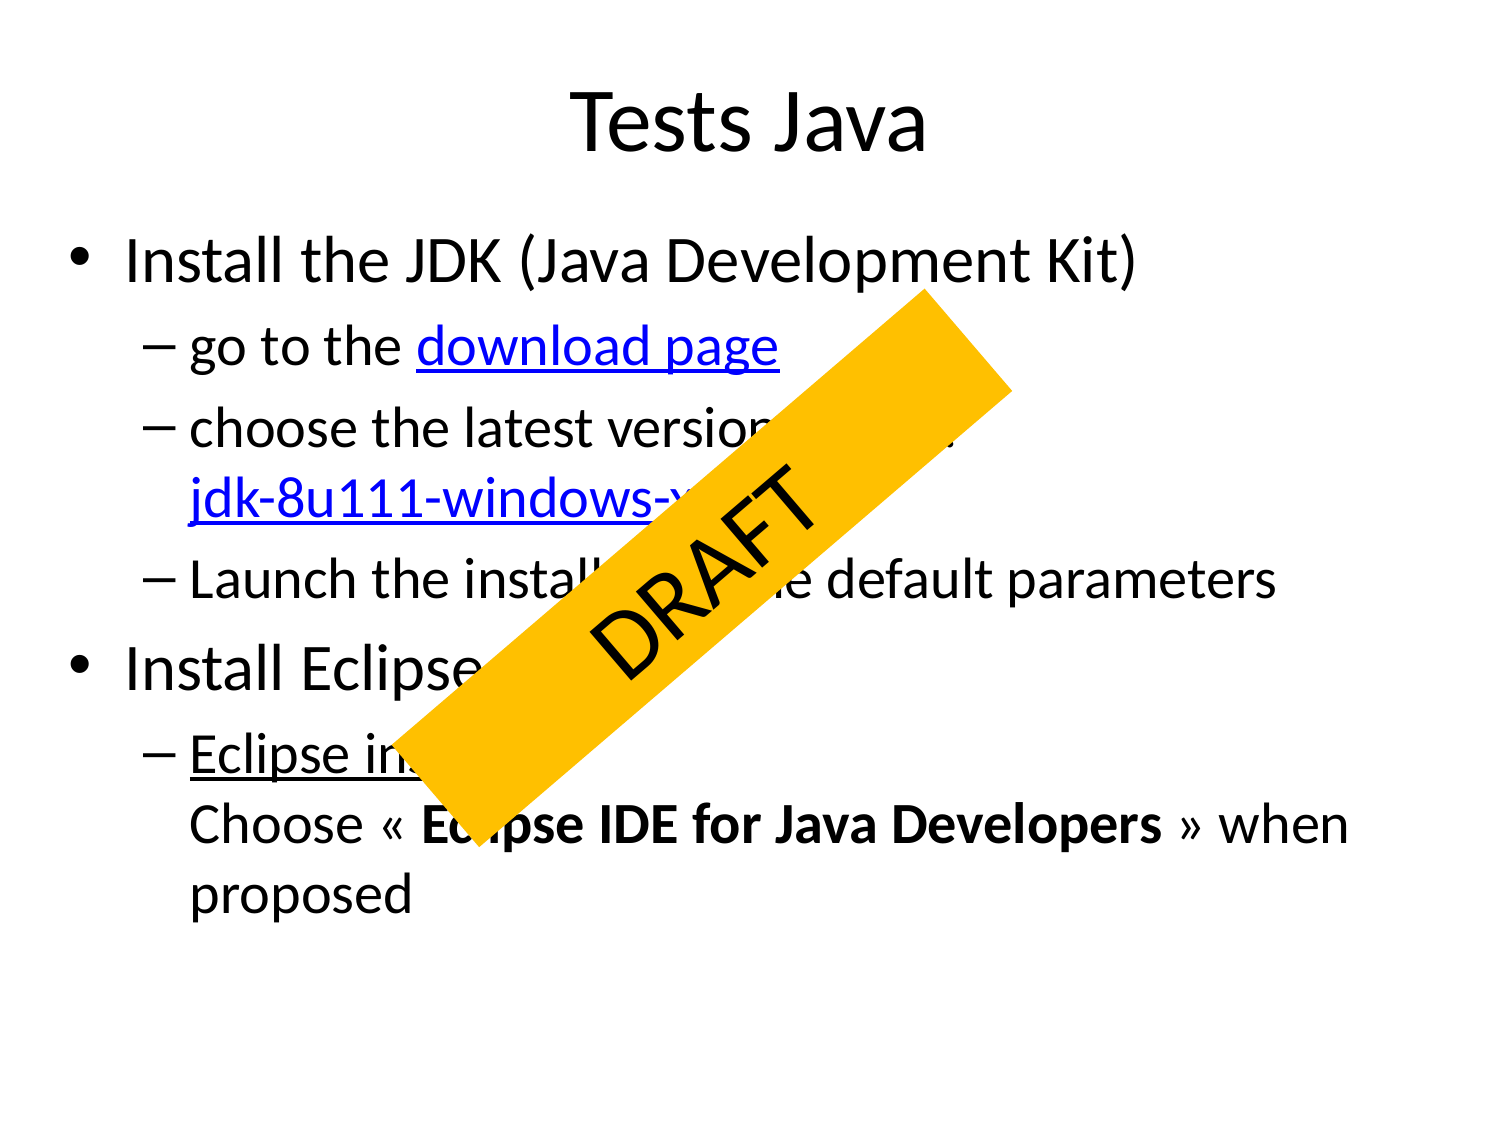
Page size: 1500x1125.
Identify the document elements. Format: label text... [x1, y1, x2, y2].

list Install the JDK (Java Development Kit) go to the download page choose the latest version (today: jdk-8u111-windows-x64) Launch the install with the default parameters Install Eclipse Eclipse installer Choose « Eclipse IDE for Java Developers » when proposed [53, 208, 1459, 1071]
title Tests Java [75, 45, 1425, 185]
text_box DRAFT [391, 288, 1013, 848]
